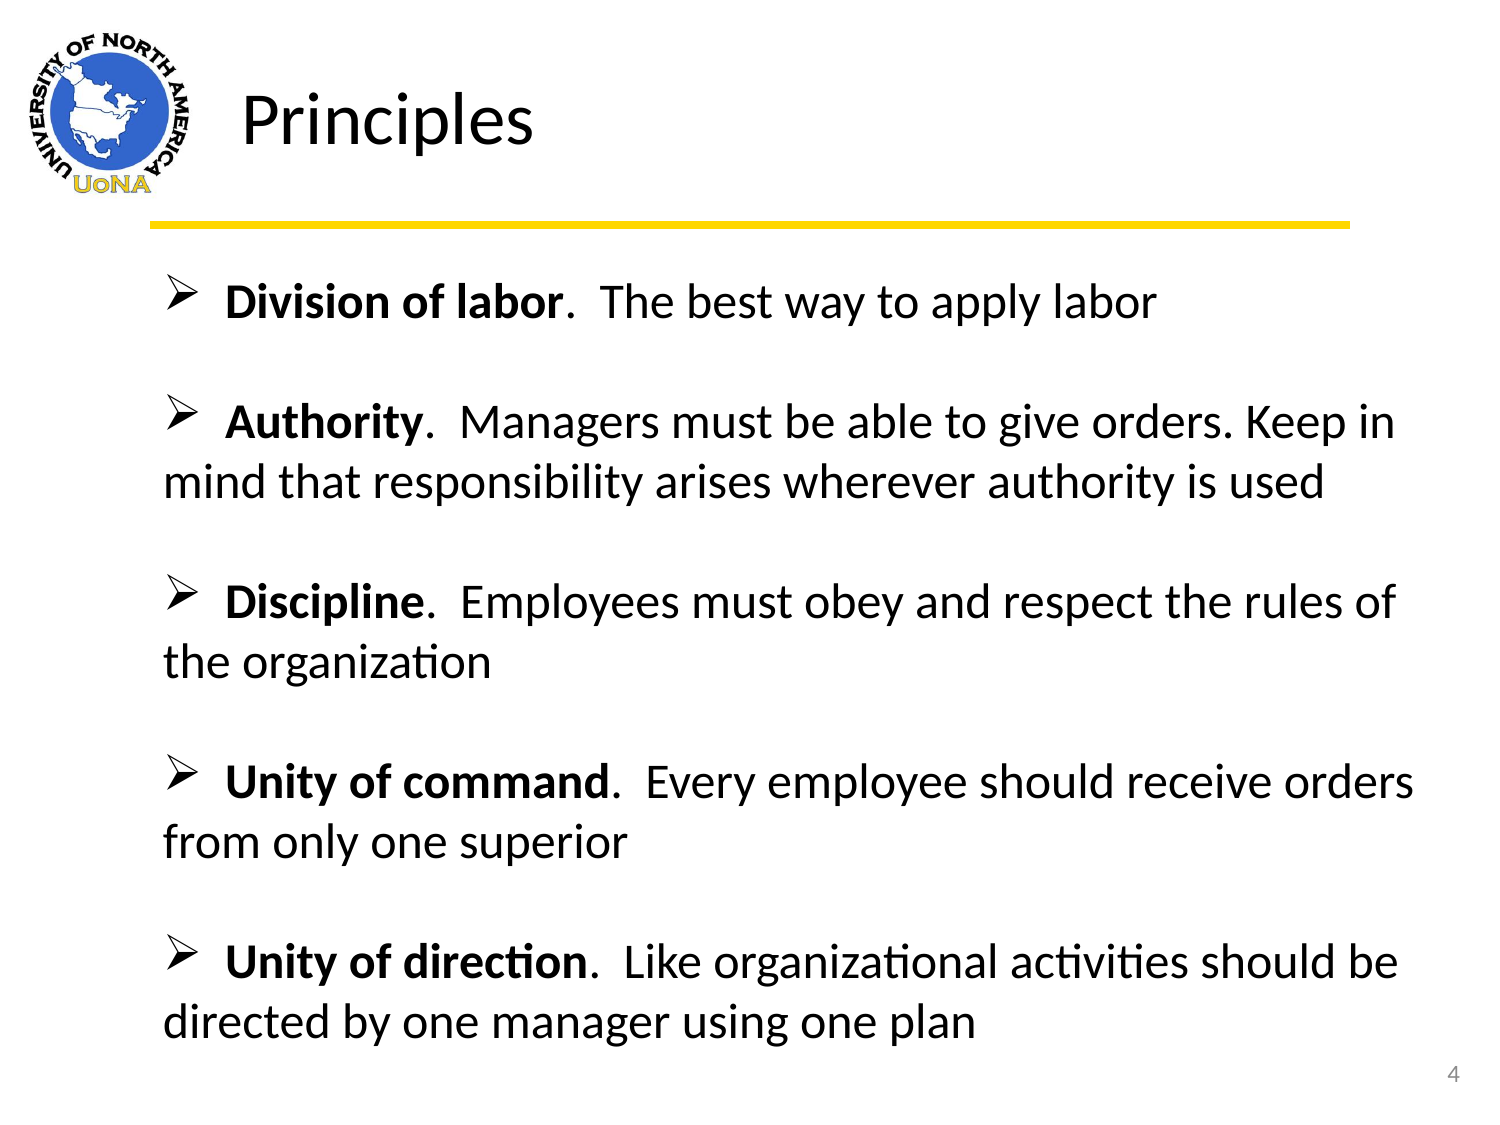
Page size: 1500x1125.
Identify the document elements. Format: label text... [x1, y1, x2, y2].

text_box Division of labor. The best way to apply labor Authority. Managers must be able to give orders. Keep in mind that responsibility arises wherever authority is used Discipline. Employees must obey and respect the rules of the organization Unity of command. Every employee should receive orders from only one superior Unity of direction. Like organizational activities should be directed by one manager using one plan [148, 261, 1436, 1057]
picture [19, 24, 200, 200]
text_box Principles [226, 62, 551, 168]
slide_number 4 [1412, 1042, 1475, 1103]
